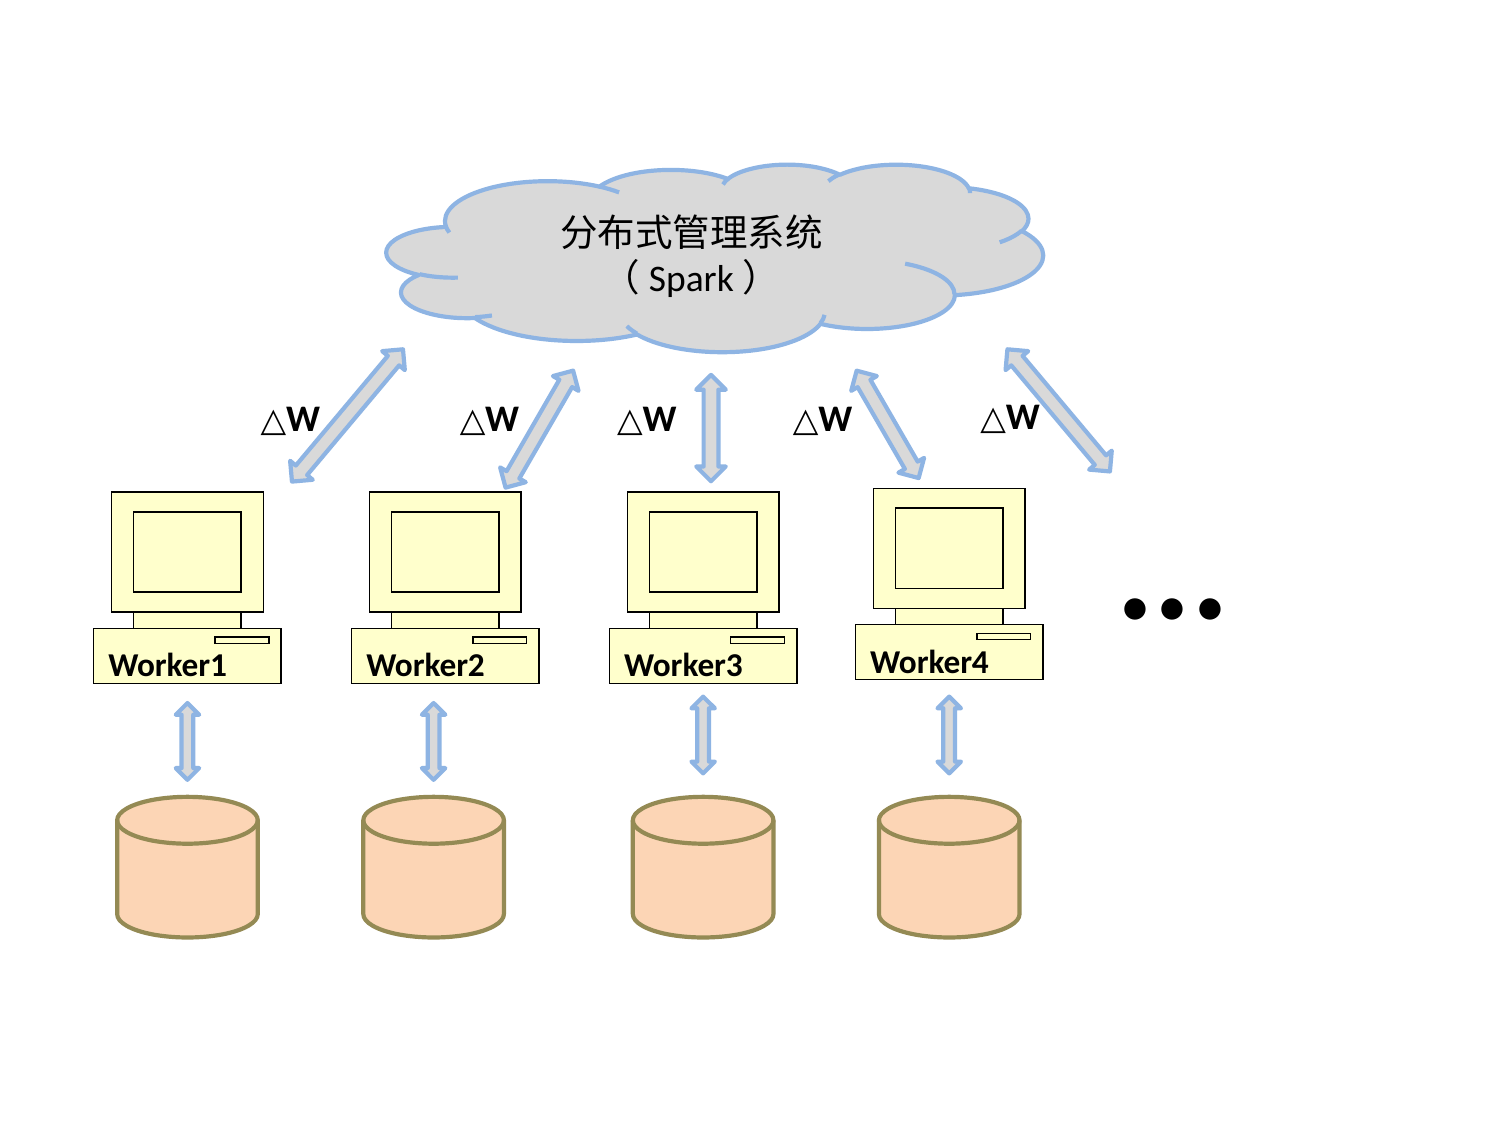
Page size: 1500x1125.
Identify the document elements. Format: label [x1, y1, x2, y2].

text_box [93, 163, 1419, 938]
